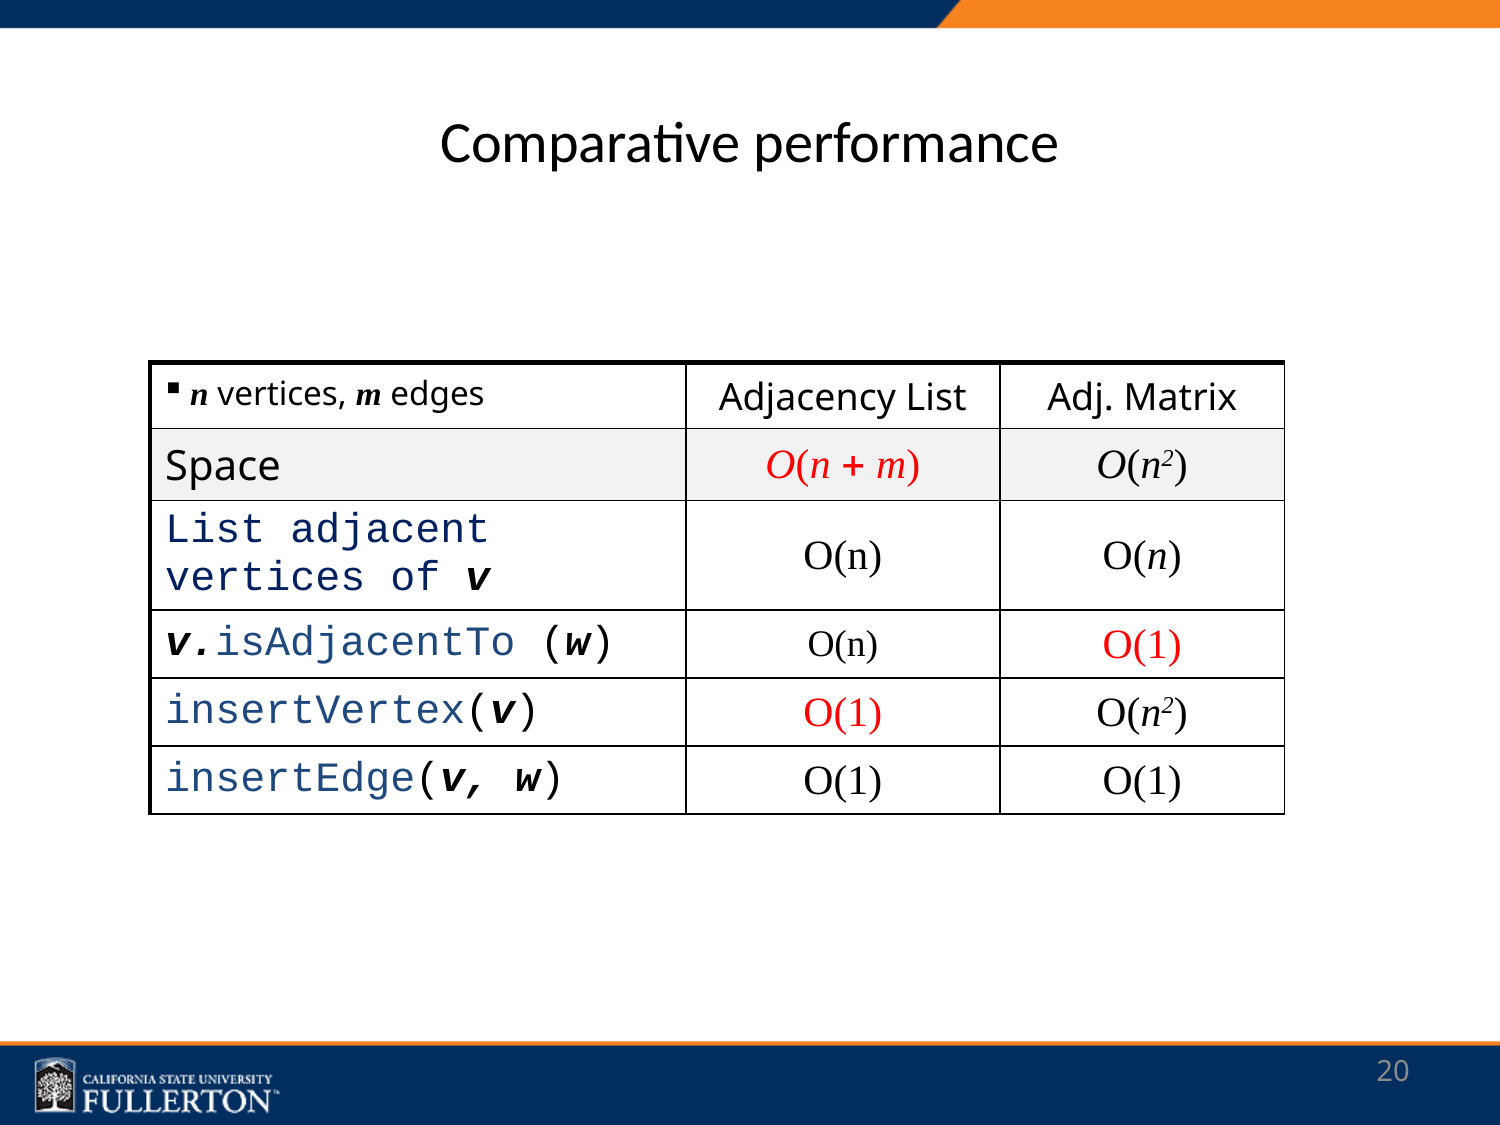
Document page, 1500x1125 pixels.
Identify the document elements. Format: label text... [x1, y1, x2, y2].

table_header Adj. Matrix [1001, 365, 1284, 428]
table_cell insertEdge(v, w) [152, 747, 685, 813]
table_cell O(n + m) [687, 429, 999, 500]
table_cell O(n) [687, 501, 999, 609]
table_cell O(1) [687, 747, 999, 813]
table_cell O(1) [687, 679, 999, 745]
table_cell List adjacent vertices of v [152, 501, 685, 609]
table_cell Space [152, 429, 685, 500]
table_cell v.isAdjacentTo (w) [152, 611, 685, 677]
table_cell O(n2) [1001, 429, 1284, 500]
title Comparative performance [75, 45, 1425, 233]
table_cell O(1) [1001, 611, 1284, 677]
table_cell O(1) [1001, 747, 1284, 813]
table_cell insertVertex(v) [152, 679, 685, 745]
table_header n vertices, m edges [152, 365, 685, 428]
picture [0, 0, 1500, 1125]
table_header Adjacency List [687, 365, 999, 428]
table_cell O(n) [1001, 501, 1284, 609]
table_cell O(n) [687, 611, 999, 677]
slide_number 20 [1074, 1042, 1425, 1103]
table_cell O(n2) [1001, 679, 1284, 745]
